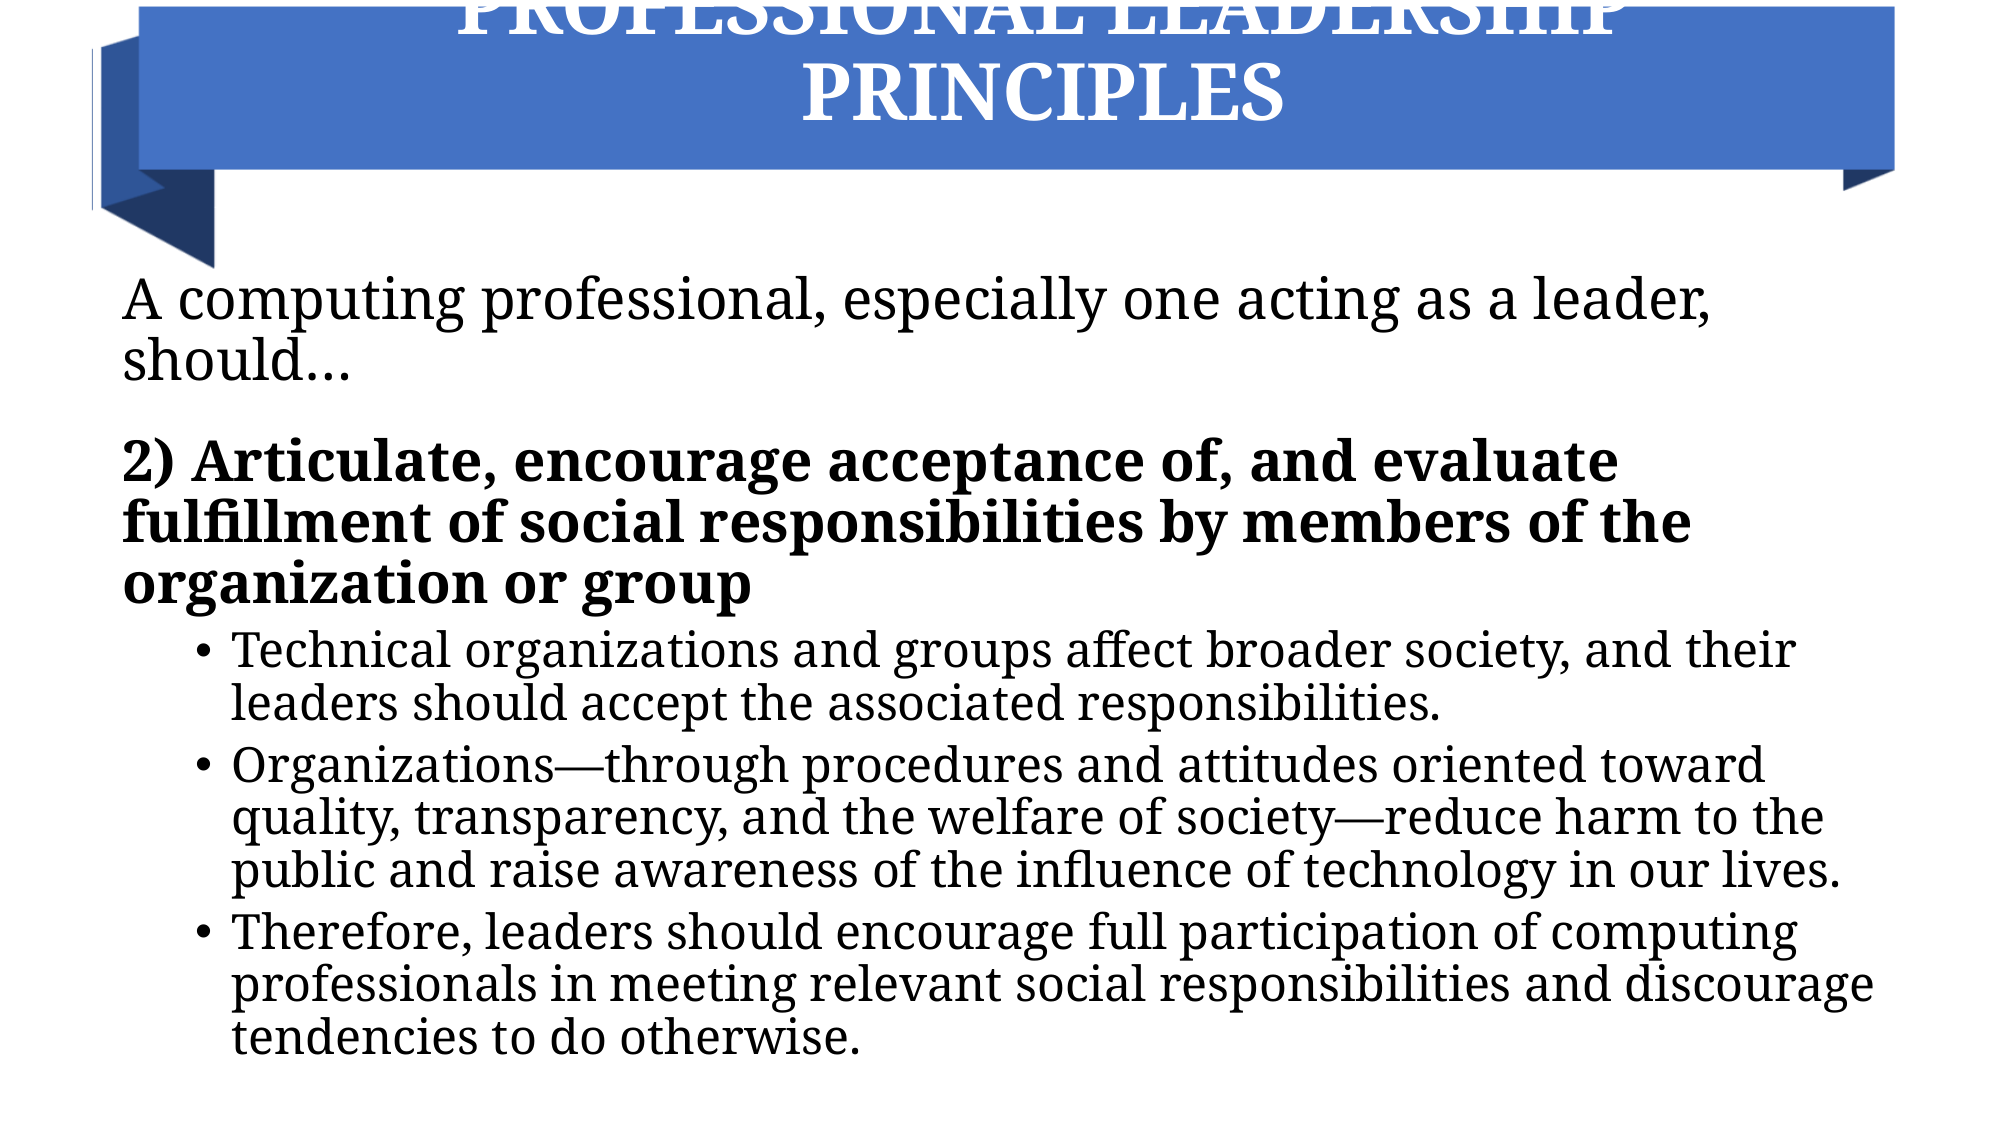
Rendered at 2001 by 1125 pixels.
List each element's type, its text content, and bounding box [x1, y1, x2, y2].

picture [84, 1, 1907, 274]
text_box PROFESSIONAL LEADERSHIP PRINCIPLES [196, 29, 1893, 145]
text_box A computing professional, especially one acting as a leader, should… 2) Articulate, encourage acceptance of, and evaluate fulfillment of social responsibilities by members of the organization or group Technical organizations and groups affect broader society, and their leaders should accept the associated responsibilities. Organizations—through procedures and attitudes oriented toward quality, transparency, and the welfare of society—reduce harm to the public and raise awareness of the influence of technology in our lives. Therefore, leaders should encourage full participation of computing professionals in meeting relevant social responsibilities and discourage tendencies to do otherwise. [107, 263, 1936, 1078]
